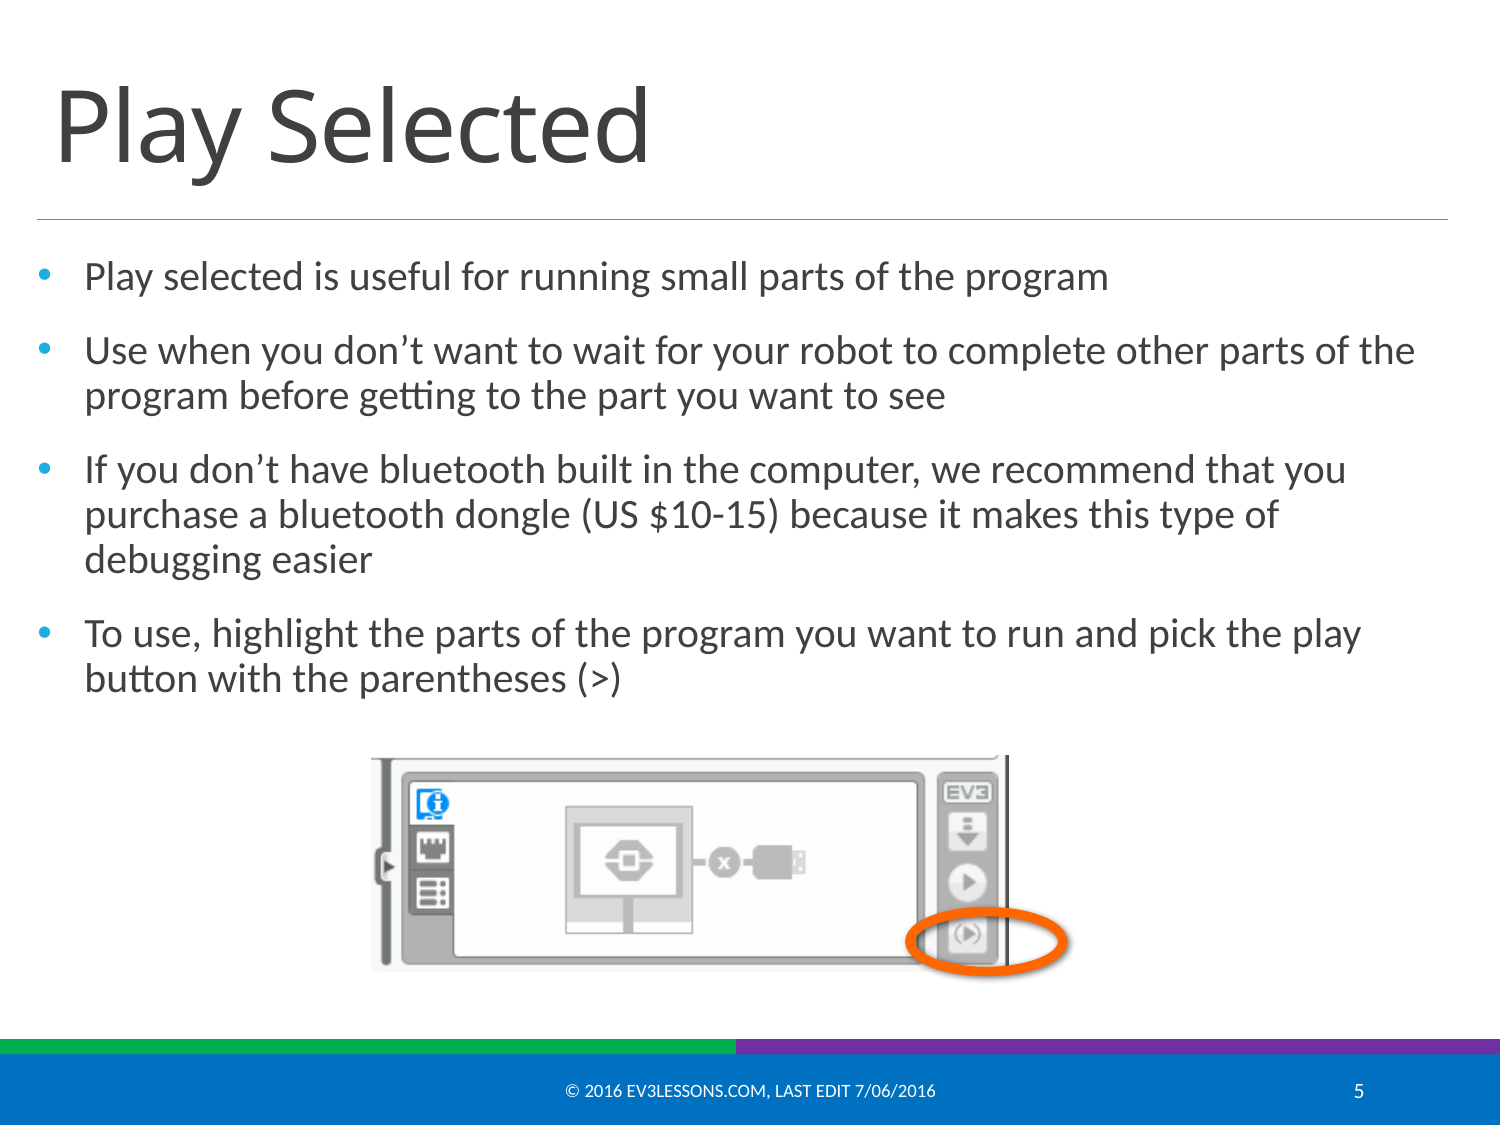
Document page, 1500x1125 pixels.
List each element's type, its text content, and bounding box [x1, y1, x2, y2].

title Play Selected [37, 47, 1448, 191]
slide_number 5 [1218, 1059, 1380, 1120]
text_box [1016, 912, 1064, 971]
list Play selected is useful for running small parts of the program Use when you don’t want to wait for your robot to complete other parts of the program before getting to the part you want to see If you don’t have bluetooth built in the computer, we recommend that you purchase a bluetooth dongle (US $10-15) because it makes this type of debugging easier To use, highlight the parts of the program you want to run and pick the play button with the parentheses (>) [37, 246, 1448, 1011]
picture [371, 754, 1009, 972]
footer © 2016 EV3Lessons.com, Last edit 7/06/2016 [453, 1059, 1047, 1120]
